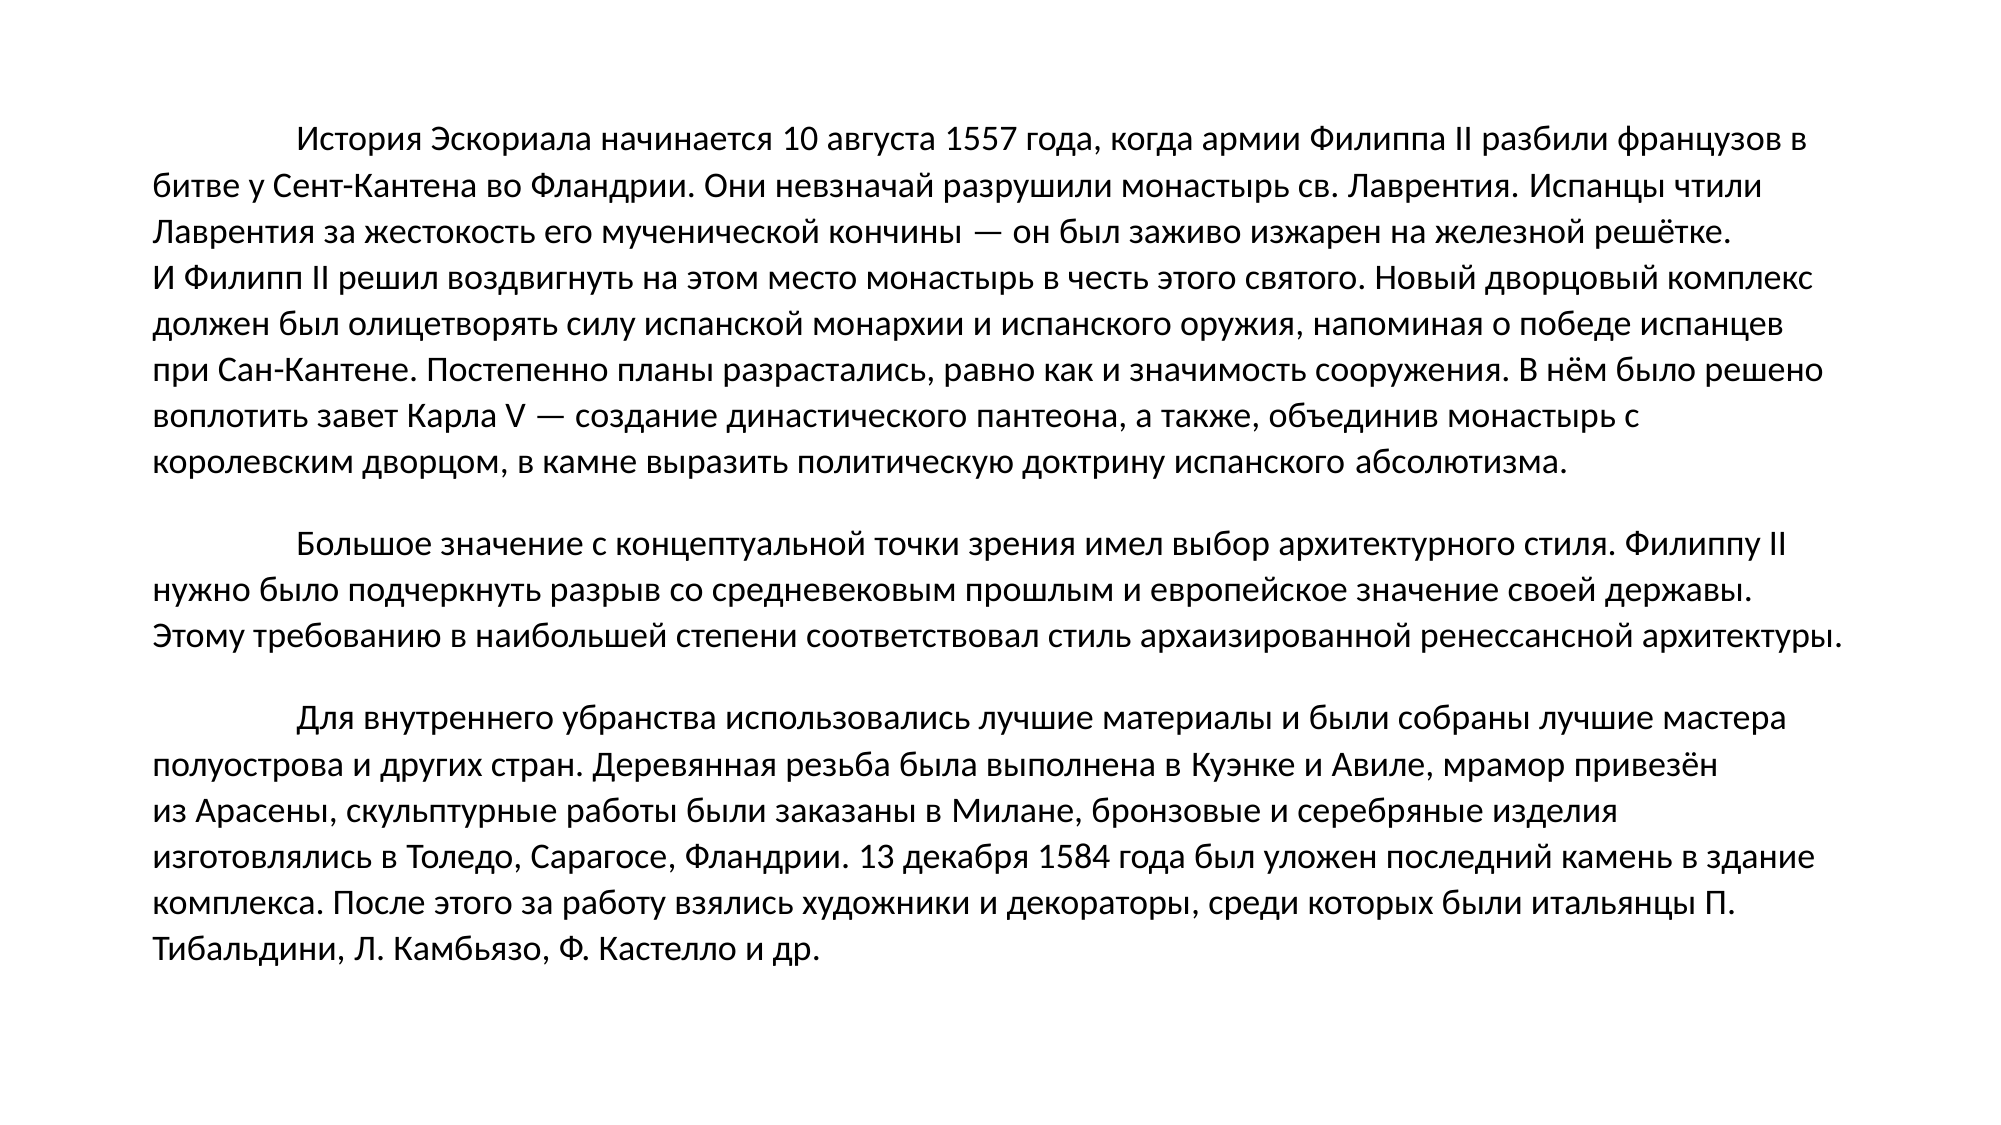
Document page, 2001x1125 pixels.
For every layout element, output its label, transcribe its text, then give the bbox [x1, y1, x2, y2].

list История Эскориала начинается 10 августа 1557 года, когда армии Филиппа II разбили французов в битве у Сент-Кантена во Фландрии. Они невзначай разрушили монастырь св. Лаврентия. Испанцы чтили Лаврентия за жестокость его мученической кончины — он был заживо изжарен на железной решётке. И Филипп II решил воздвигнуть на этом место монастырь в честь этого святого. Новый дворцовый комплекс должен был олицетворять силу испанской монархии и испанского оружия, напоминая о победе испанцев при Сан-Кантене. Постепенно планы разрастались, равно как и значимость сооружения. В нём было решено воплотить завет Карла V — создание династического пантеона, а также, объединив монастырь с королевским дворцом, в камне выразить политическую доктрину испанского абсолютизма. Большое значение с концептуальной точки зрения имел выбор архитектурного стиля. Филиппу II нужно было подчеркнуть разрыв со средневековым прошлым и европейское значение своей державы. Этому требованию в наибольшей степени соответствовал стиль архаизированной ренессансной архитектуры. Для внутреннего убранства использовались лучшие материалы и были собраны лучшие мастера полуострова и других стран. Деревянная резьба была выполнена в Куэнке и Авиле, мрамор привезён из Арасены, скульптурные работы были заказаны в Милане, бронзовые и серебряные изделия изготовлялись в Толедо, Сарагосе, Фландрии. 13 декабря 1584 года был уложен последний камень в здание комплекса. После этого за работу взялись художники и декораторы, среди которых были итальянцы П. Тибальдини, Л. Камбьязо, Ф. Кастелло и др. [137, 104, 1863, 1014]
